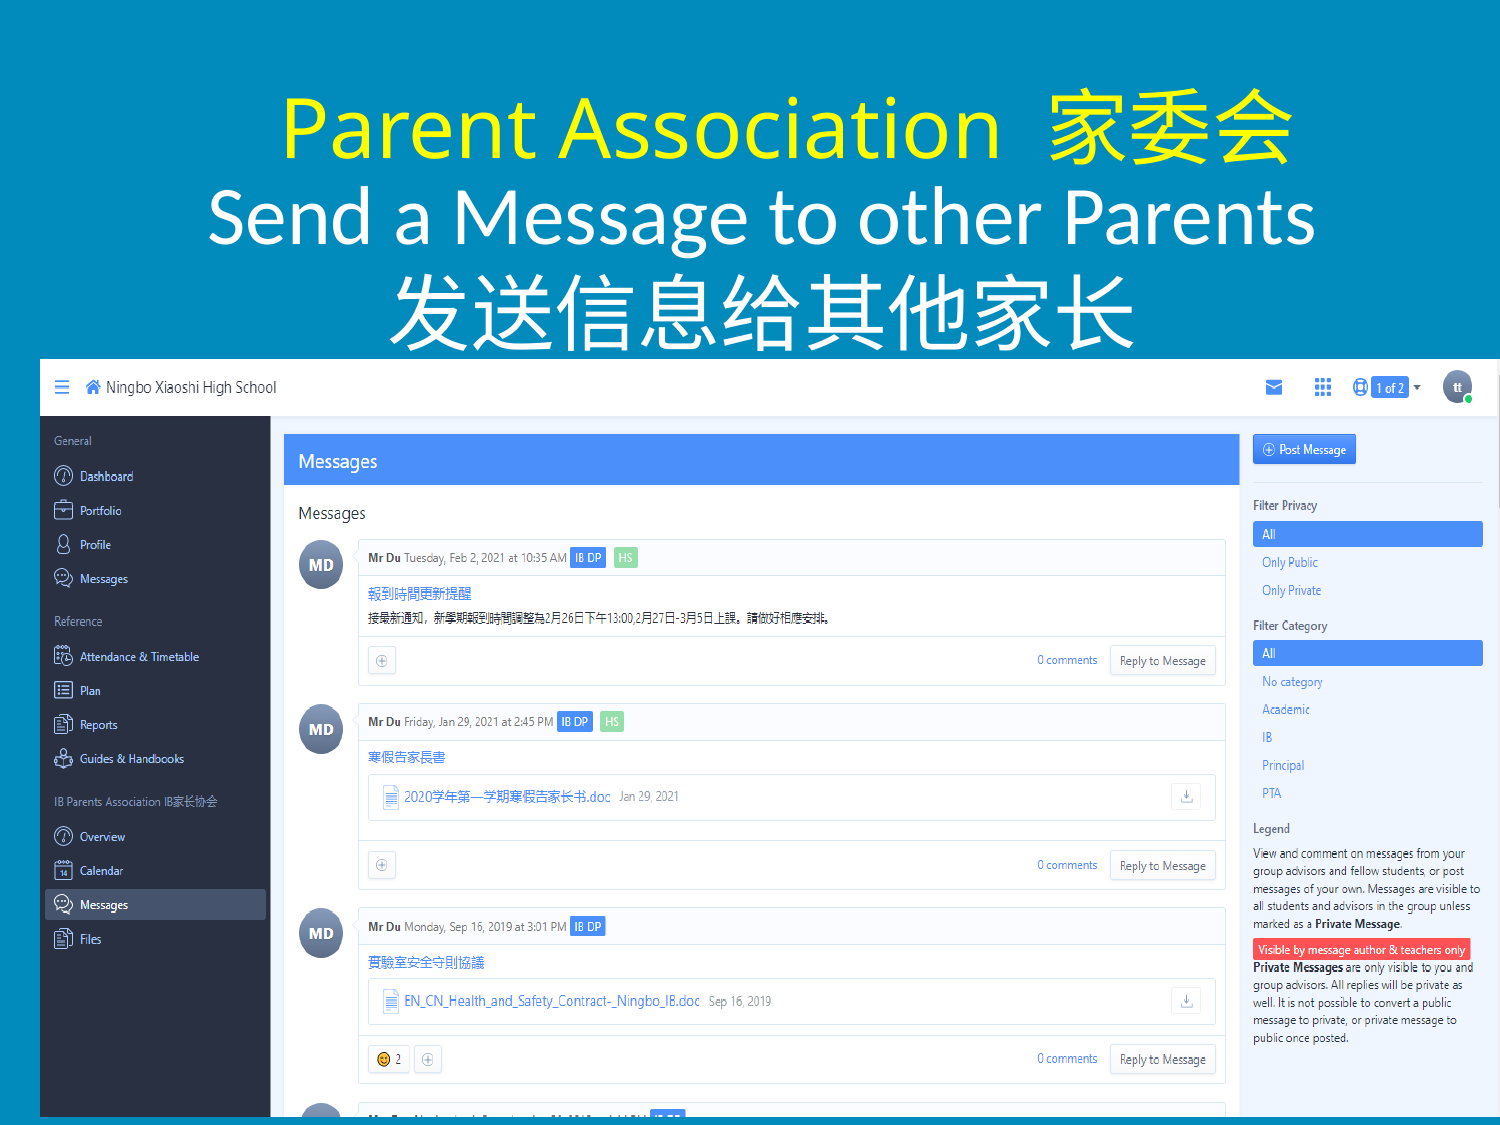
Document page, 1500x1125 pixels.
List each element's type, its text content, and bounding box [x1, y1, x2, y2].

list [40, 359, 1500, 1118]
title Send a Message to other Parents 发送信息给其他家长 [87, 166, 1438, 355]
text_box Parent Association 家委会 [112, 87, 1463, 163]
